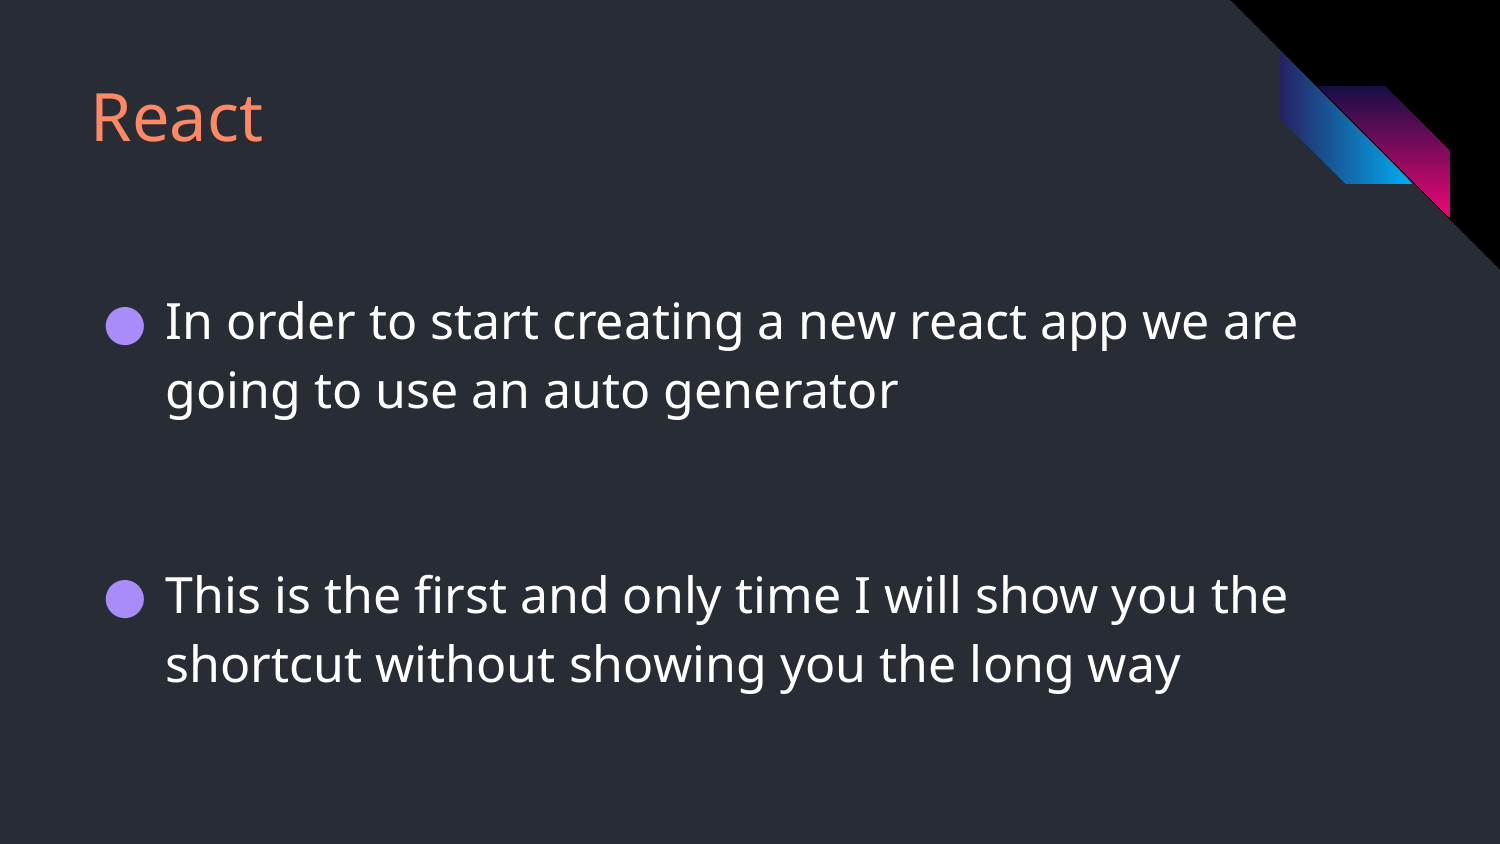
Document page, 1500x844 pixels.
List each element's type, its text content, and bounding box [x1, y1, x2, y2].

list In order to start creating a new react app we are going to use an auto generator This is the first and only time I will show you the shortcut without showing you the long way [75, 195, 1358, 778]
title React [75, 59, 1231, 154]
